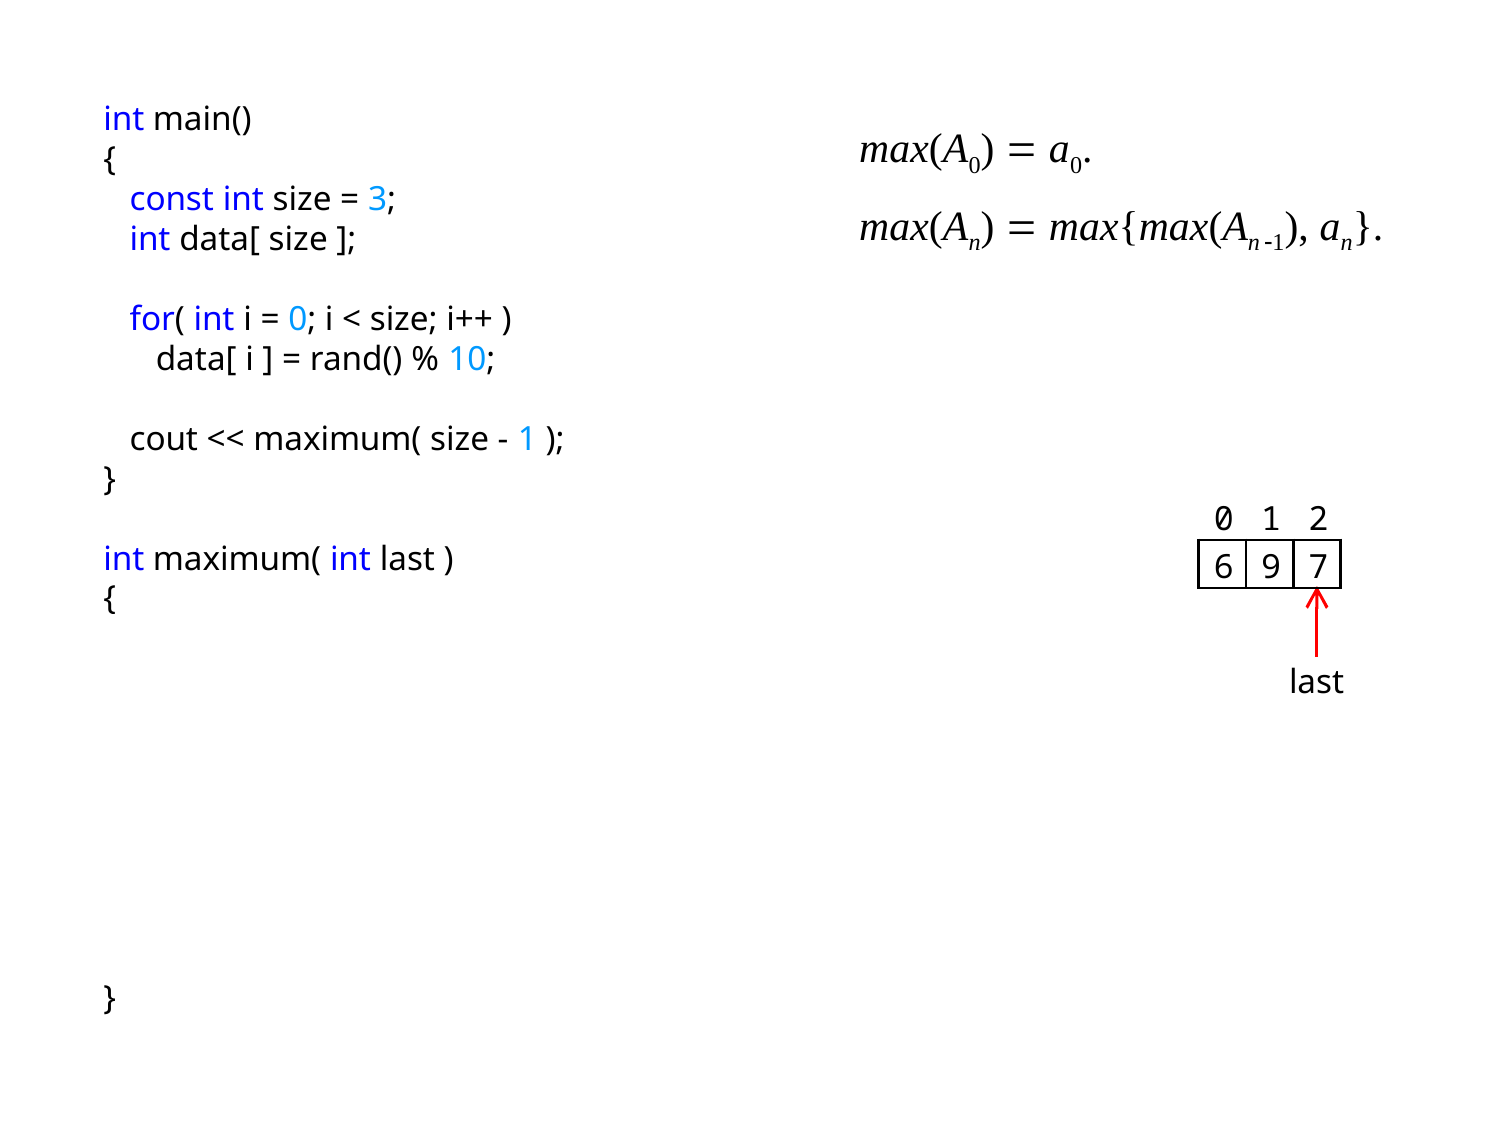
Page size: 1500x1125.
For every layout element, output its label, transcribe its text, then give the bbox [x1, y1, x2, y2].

table_cell 7 [1295, 541, 1339, 587]
text_box last [1246, 656, 1388, 705]
table_header 1 [1246, 492, 1293, 539]
text_box max(A0) = a0. max(An) = max{max(An-1), an}. [844, 113, 1412, 257]
table_cell 9 [1247, 541, 1292, 587]
table_header 0 [1199, 492, 1246, 539]
table_header 2 [1293, 492, 1341, 539]
list int main() { const int size = 3; int data[ size ]; for( int i = 0; i < size; i++ ) data[ i ] = rand() % 10; cout << maximum( size - 1 ); } int maximum( int last ) { if( last == 0 ) return data[ 0 ]; int max = maximum( last - 1 ); if( max < data[ last ] ) max = data[ last ]; return max; } [88, 89, 1412, 1036]
table_cell 6 [1200, 541, 1245, 587]
